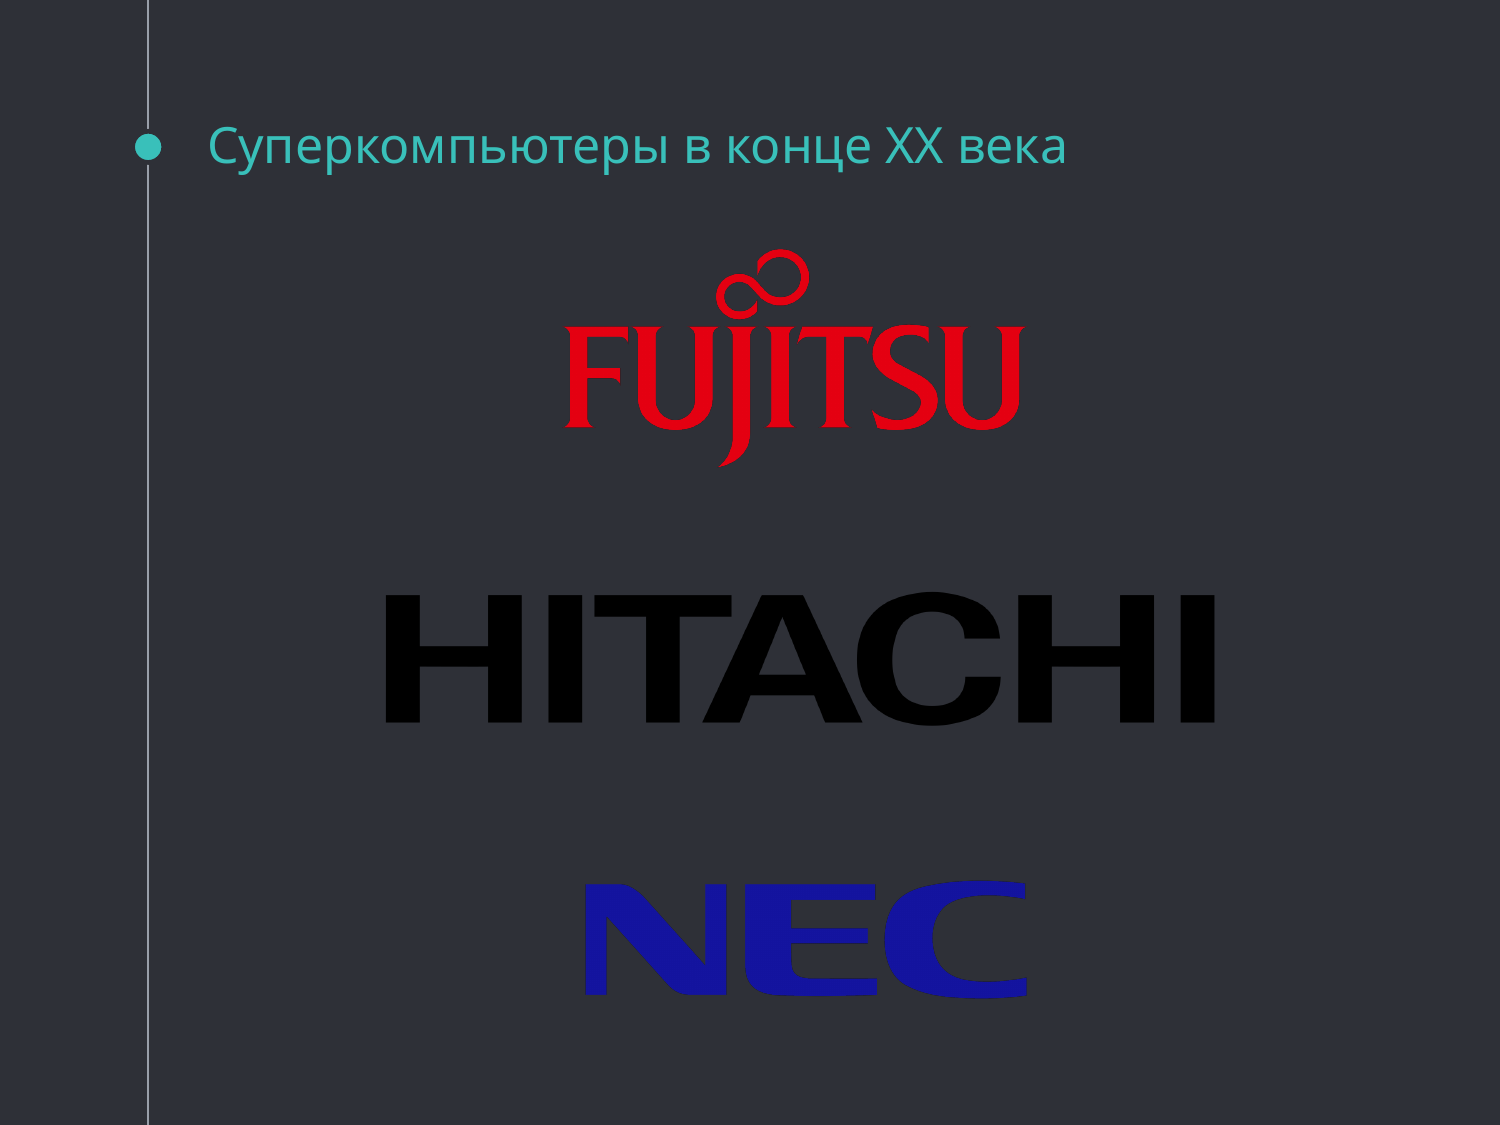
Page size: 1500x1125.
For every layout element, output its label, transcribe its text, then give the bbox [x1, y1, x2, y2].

title Суперкомпьютеры в конце ХХ века [191, 113, 1317, 190]
picture [383, 588, 1217, 729]
picture [584, 879, 1028, 1000]
picture [560, 248, 1028, 469]
